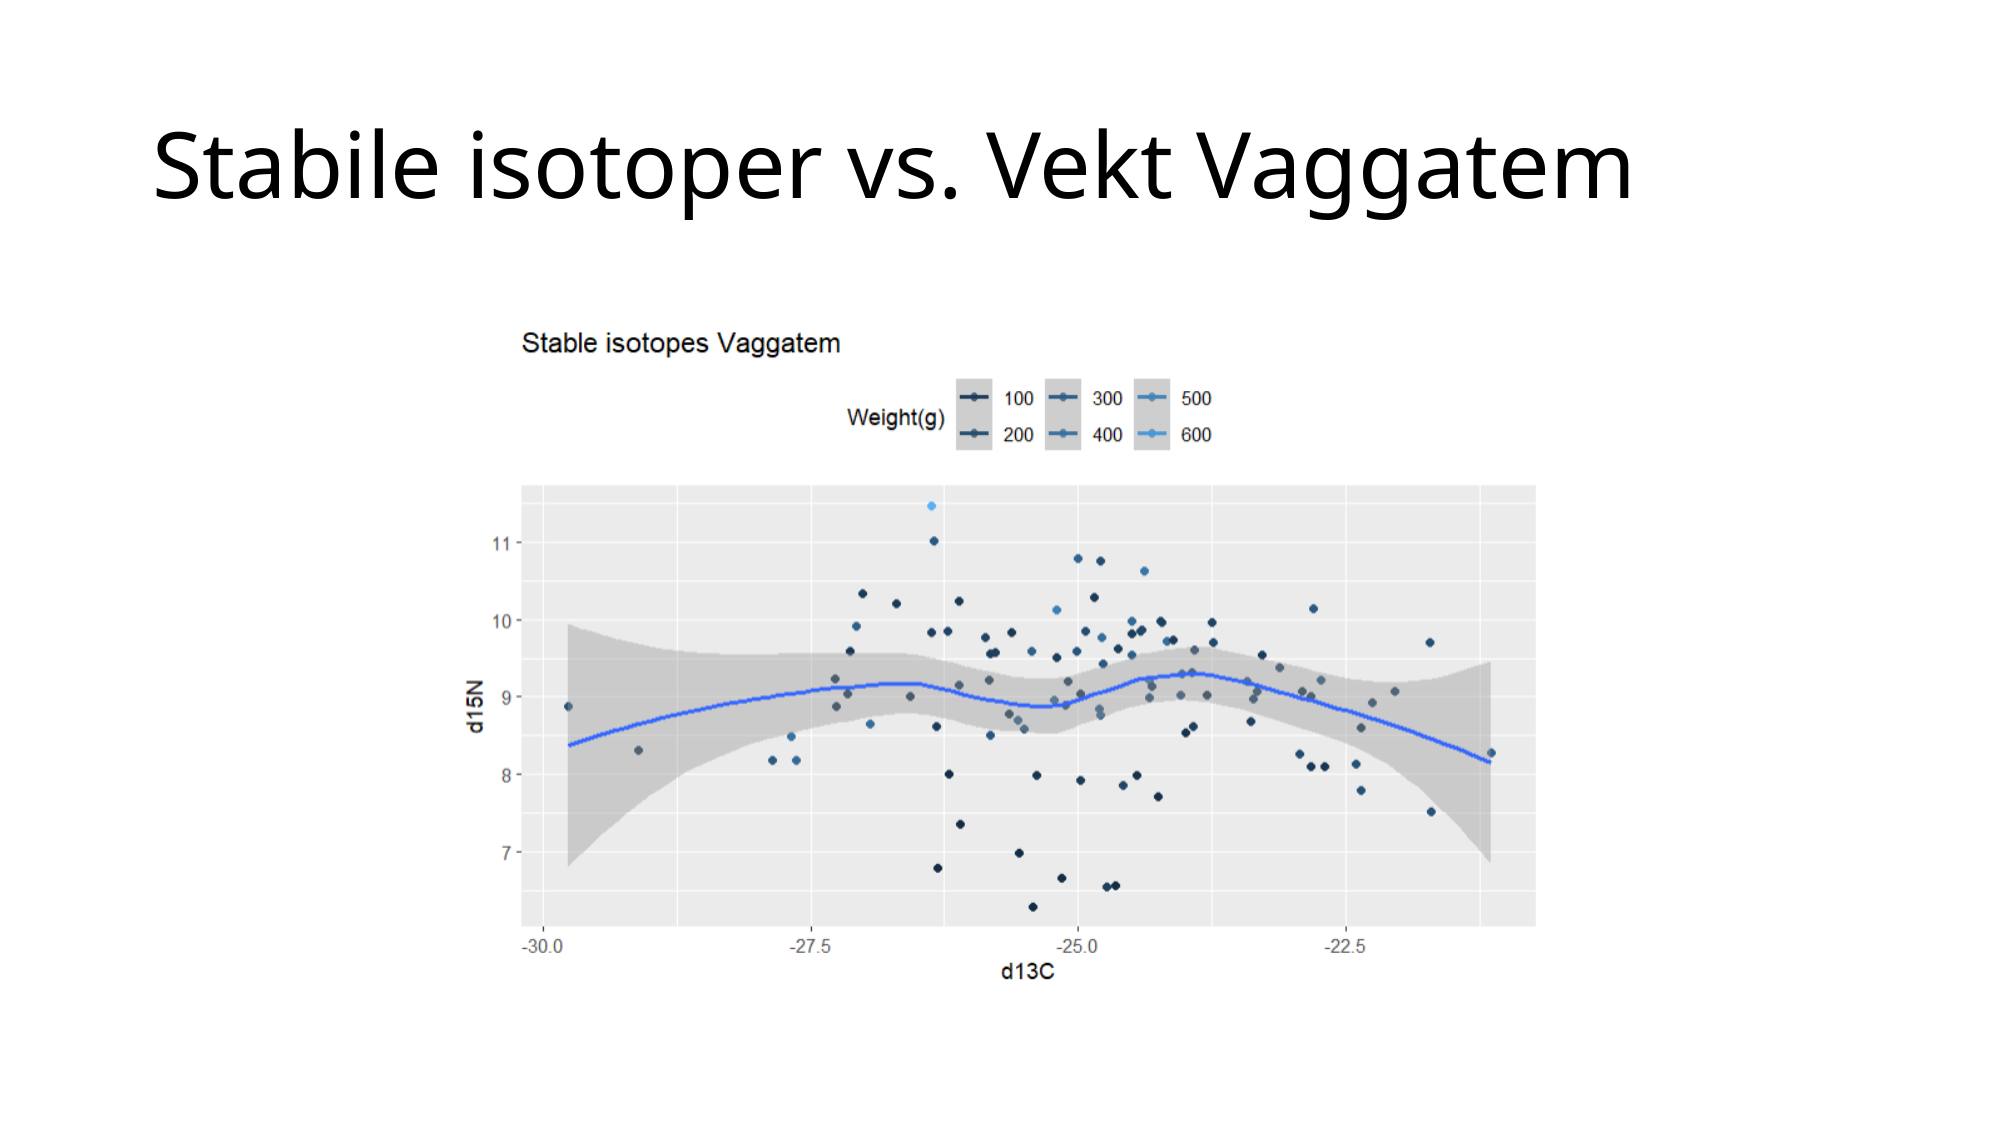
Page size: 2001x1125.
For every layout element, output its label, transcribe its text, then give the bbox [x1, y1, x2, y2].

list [454, 320, 1546, 993]
title Stabile isotoper vs. Vekt Vaggatem [137, 59, 1863, 278]
